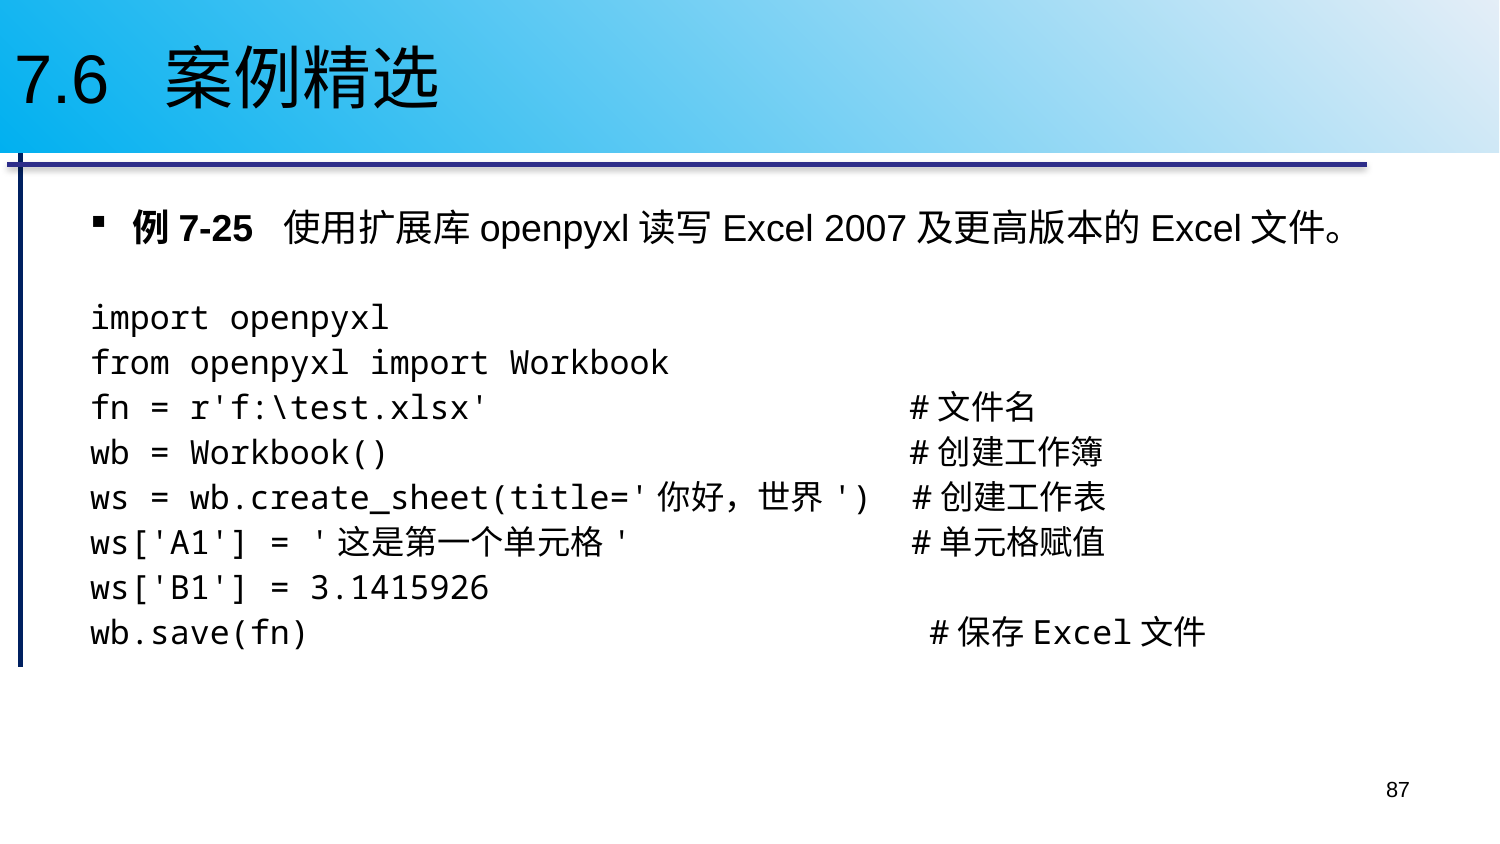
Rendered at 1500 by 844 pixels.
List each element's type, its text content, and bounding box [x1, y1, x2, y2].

list 例7-25 使用扩展库openpyxl读写Excel 2007及更高版本的Excel文件。 import openpyxl from openpyxl import Workbook fn = r'f:\test.xlsx' #文件名 wb = Workbook() #创建工作簿 ws = wb.create_sheet(title='你好，世界') #创建工作表 ws['A1'] = '这是第一个单元格' #单元格赋值 ws['B1'] = 3.1415926 wb.save(fn) #保存Excel文件 [74, 196, 1426, 755]
slide_number 87 [1074, 768, 1426, 828]
title 7.6 案例精选 [0, 0, 1500, 153]
